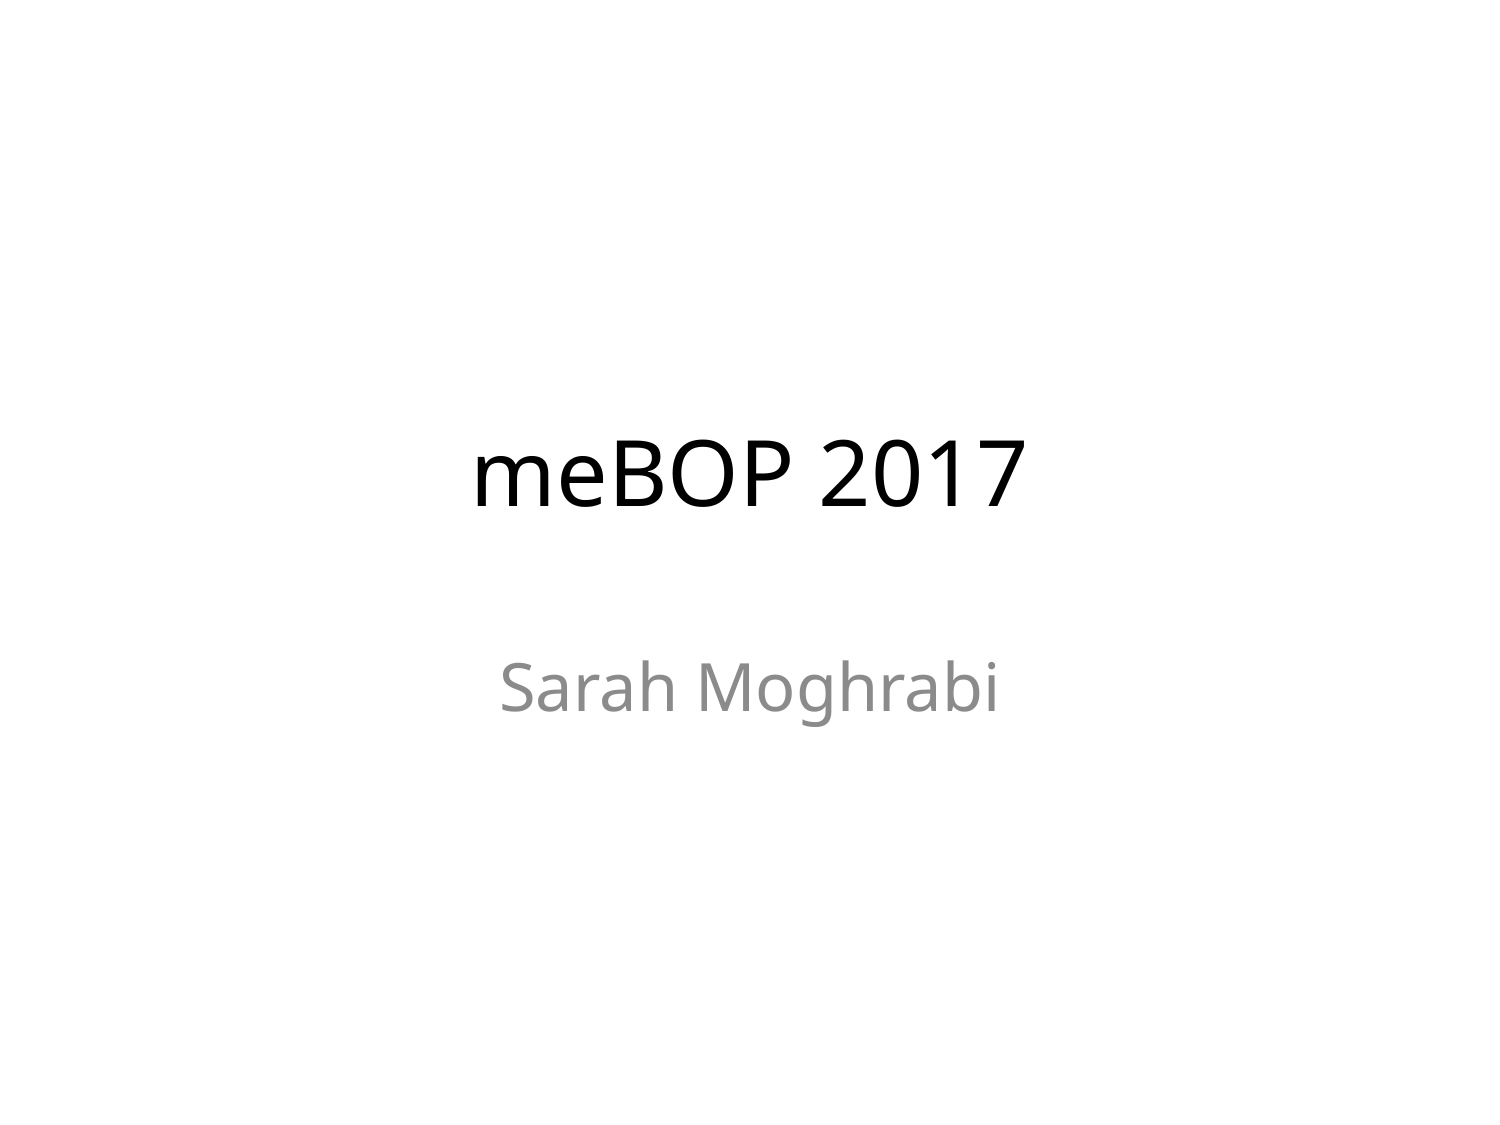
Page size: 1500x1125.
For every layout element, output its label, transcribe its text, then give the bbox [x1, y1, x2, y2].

title meBOP 2017 [112, 349, 1388, 591]
subtitle Sarah Moghrabi [225, 637, 1275, 925]
